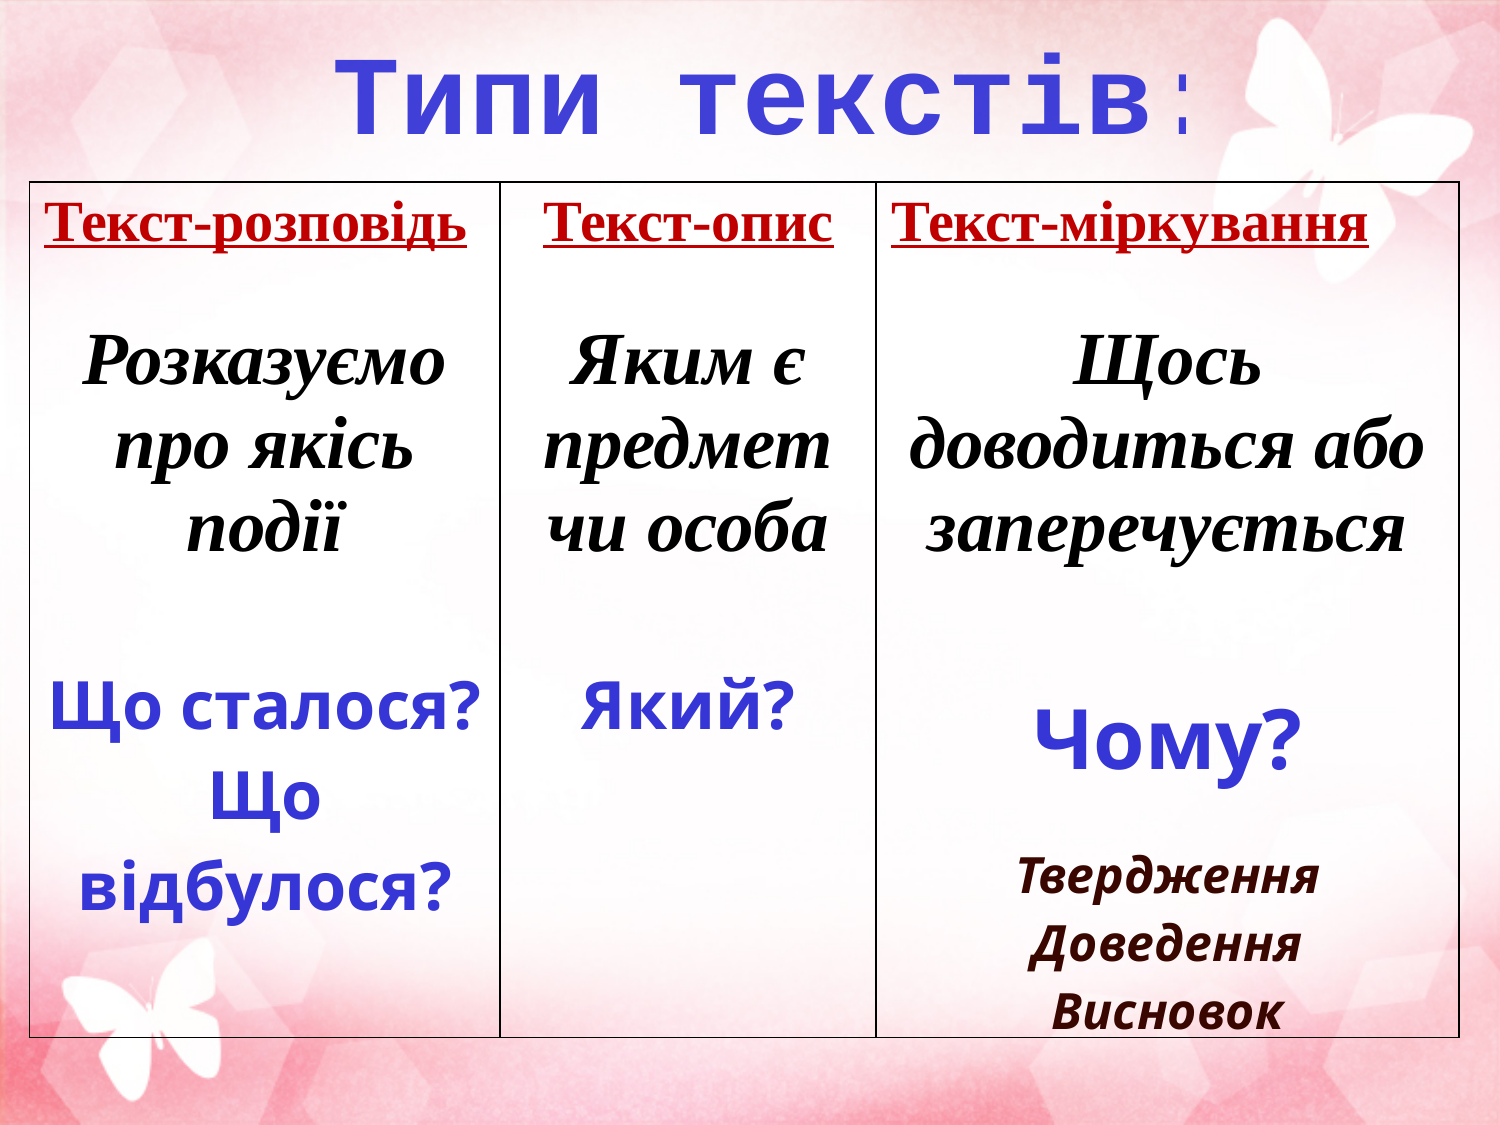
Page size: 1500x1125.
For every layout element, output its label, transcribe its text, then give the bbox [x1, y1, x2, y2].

table_header Текст-опис Яким є предмет чи особа Який? [501, 183, 875, 1037]
text_box Типи текстів: [317, 14, 1238, 165]
table_header Текст-розповідь Розказуємо про якісь події Що сталося? Що відбулося? [30, 183, 499, 1037]
table_header Текст-міркування Щось доводиться або заперечується Чому? Твердження Доведення Висновок [877, 183, 1458, 1037]
picture [0, 0, 1500, 1125]
